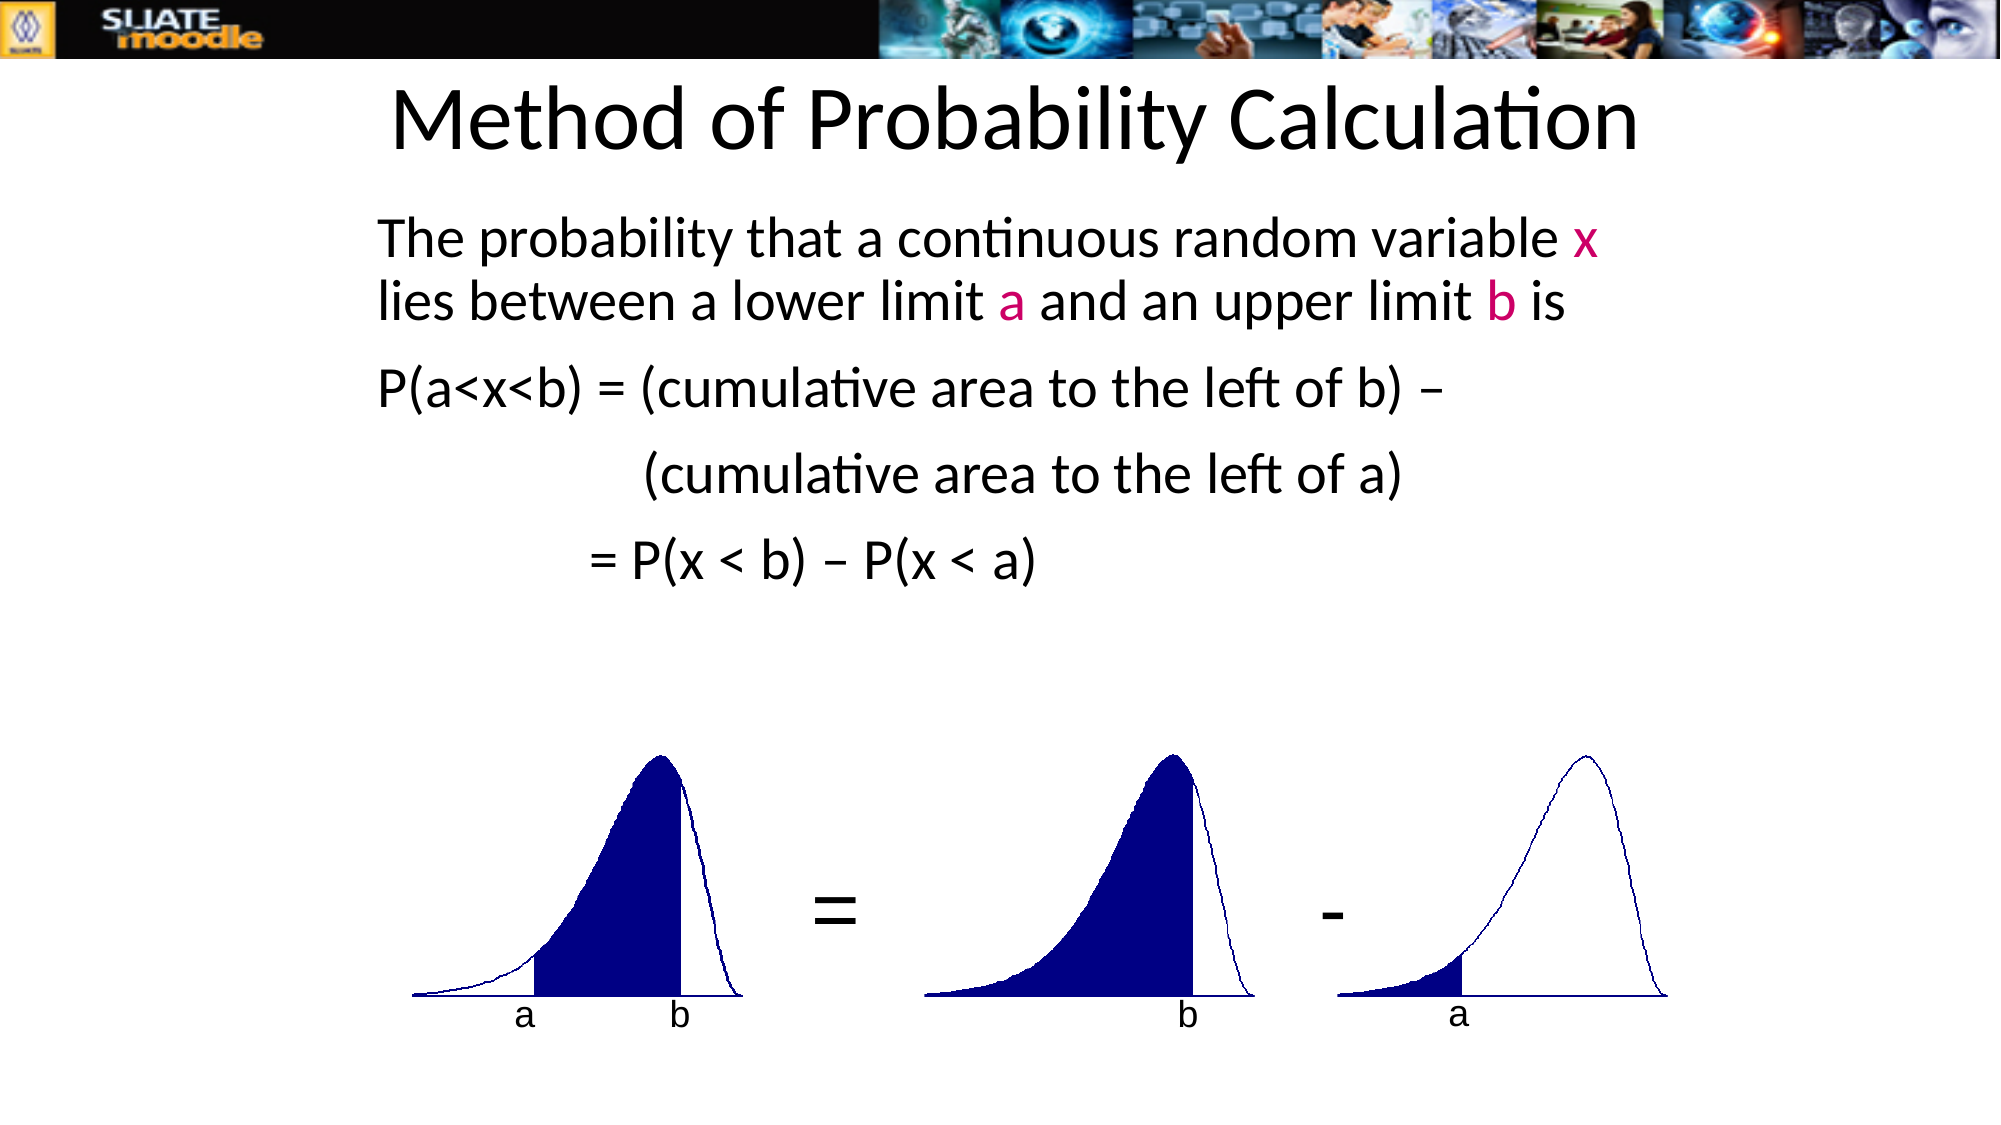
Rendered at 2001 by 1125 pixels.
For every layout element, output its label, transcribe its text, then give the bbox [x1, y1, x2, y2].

title Method of Probability Calculation [362, 0, 1670, 225]
picture [1670, 0, 2000, 59]
picture [0, 0, 362, 59]
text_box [412, 749, 1668, 1044]
list The probability that a continuous random variable x lies between a lower limit a and an upper limit b is P(a<x<b) = (cumulative area to the left of b) – (cumulative area to the left of a) = P(x < b) – P(x < a) [362, 200, 1638, 700]
